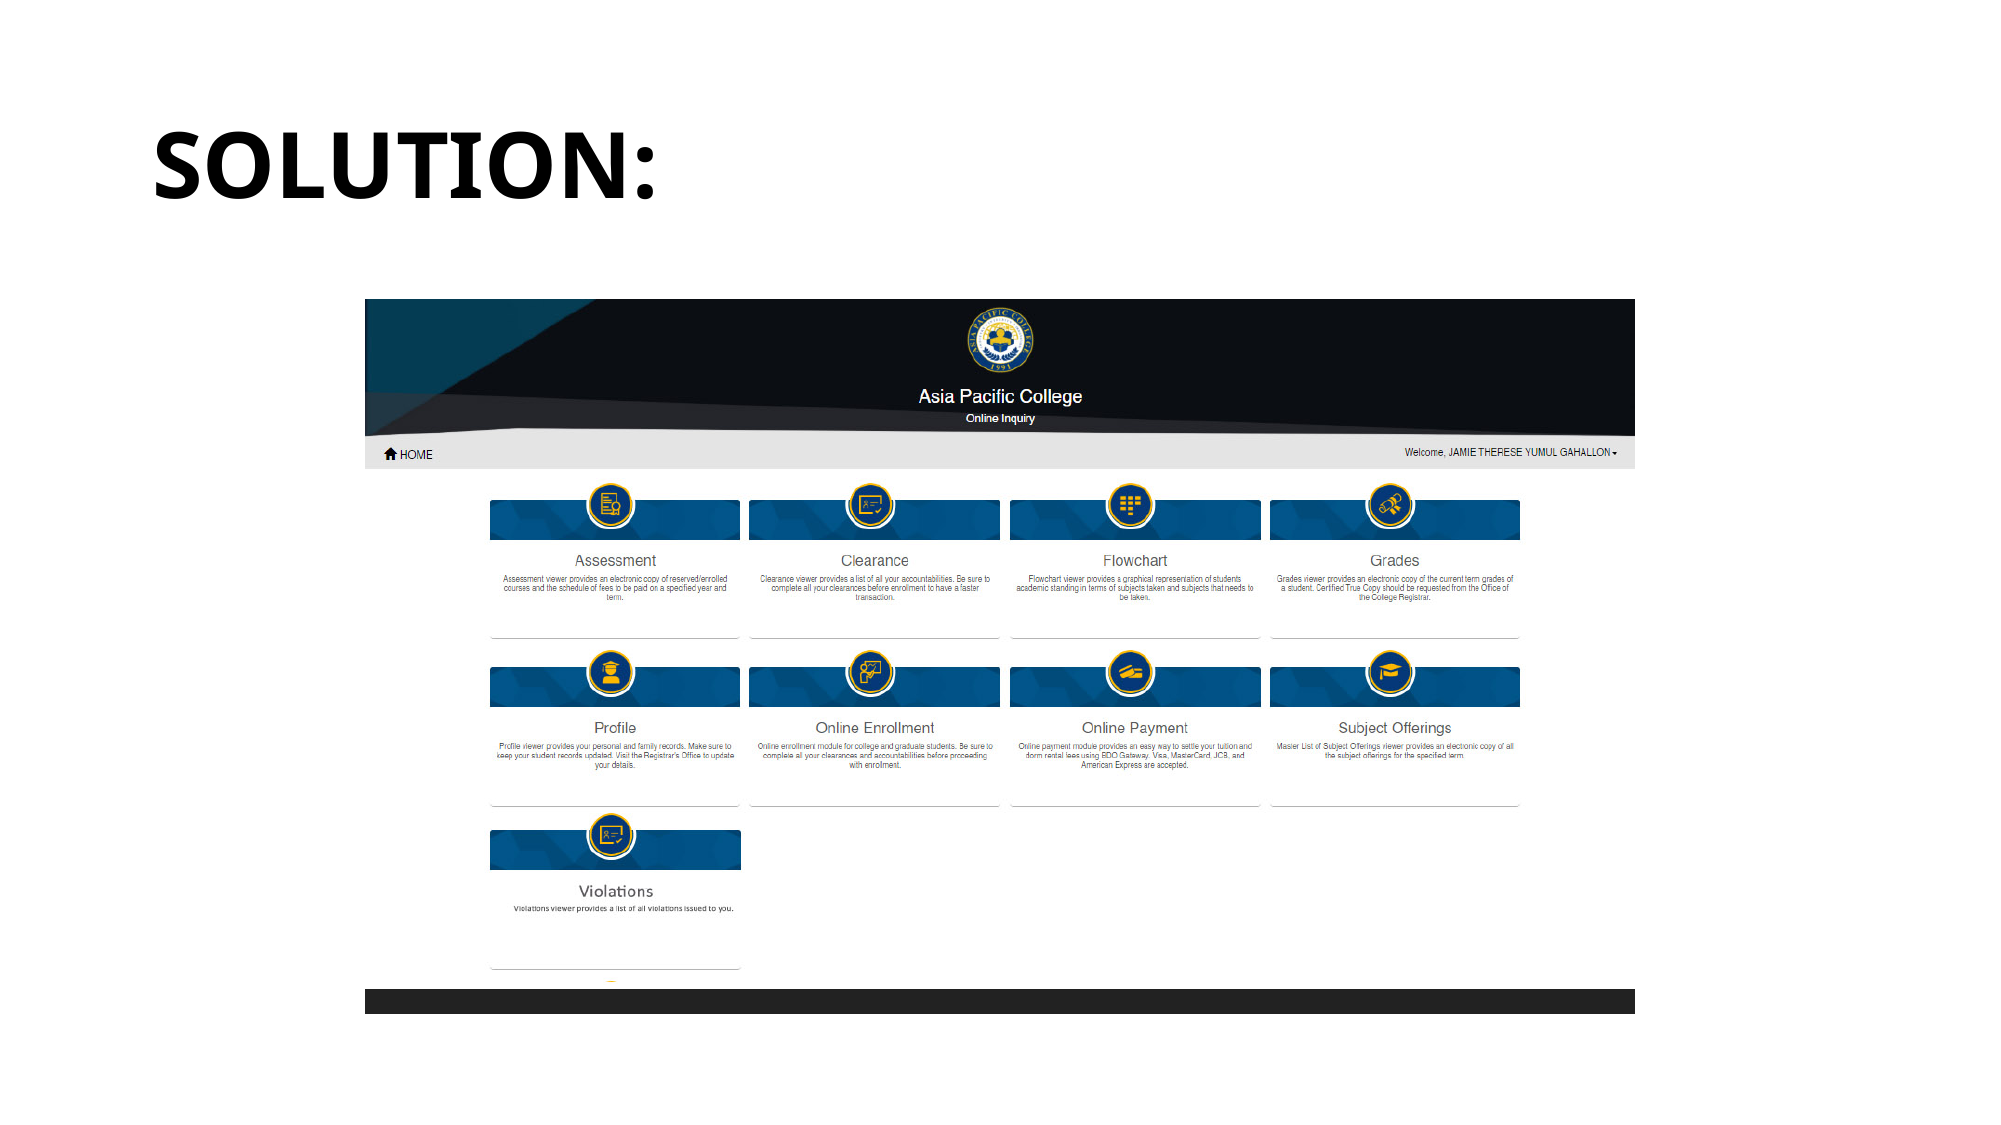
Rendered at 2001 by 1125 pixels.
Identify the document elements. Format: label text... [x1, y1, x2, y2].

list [365, 299, 1635, 1014]
title SOLUTION: [137, 59, 1863, 278]
